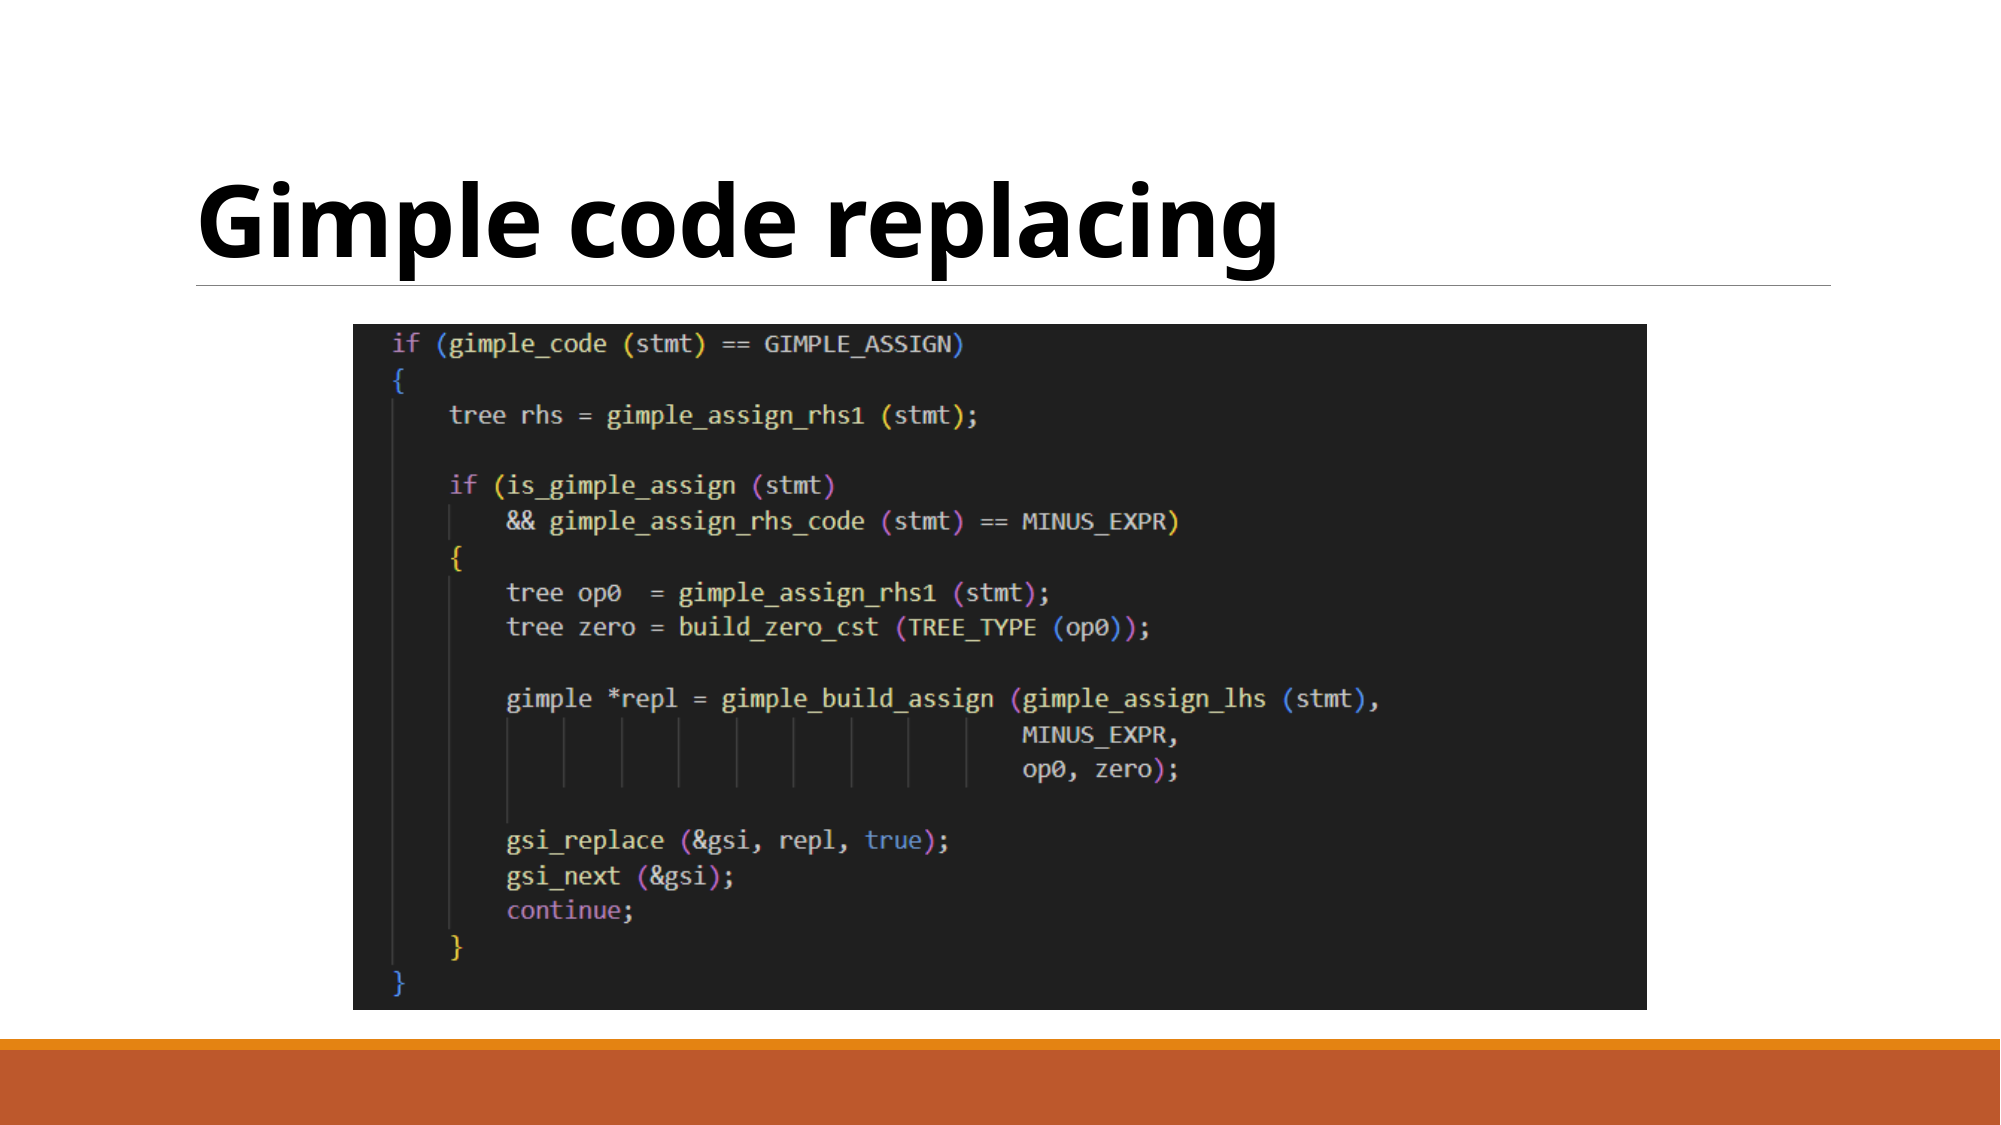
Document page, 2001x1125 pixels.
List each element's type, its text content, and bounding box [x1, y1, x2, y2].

picture [352, 323, 1647, 1011]
title Gimple code replacing [180, 47, 1830, 285]
